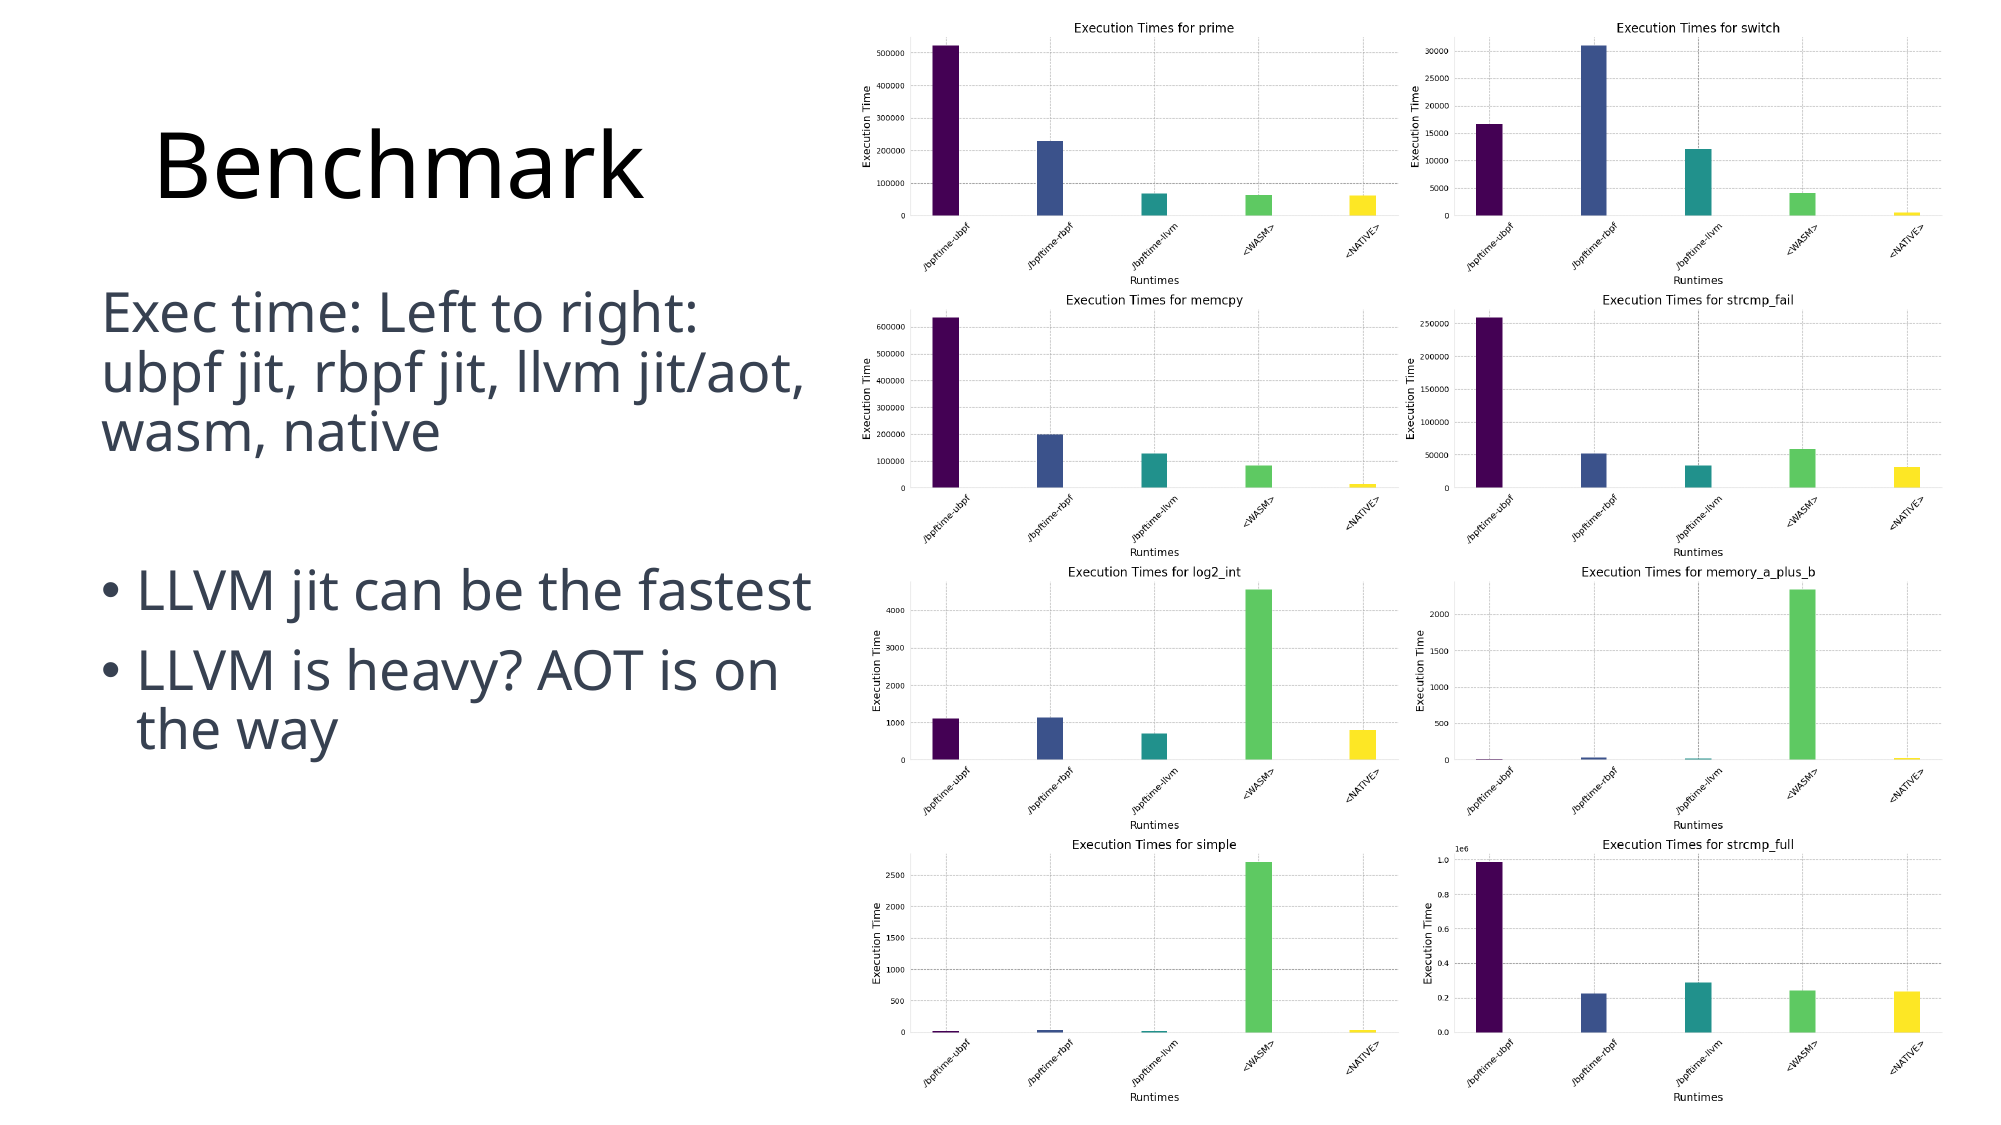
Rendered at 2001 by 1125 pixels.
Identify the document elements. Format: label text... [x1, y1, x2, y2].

picture [854, 14, 1951, 1111]
text_box Exec time: Left to right: ubpf jit, rbpf jit, llvm jit/aot, wasm, native LLVM jit can be the fastest LLVM is heavy? AOT is on the way [85, 277, 836, 808]
title Benchmark [137, 59, 854, 278]
